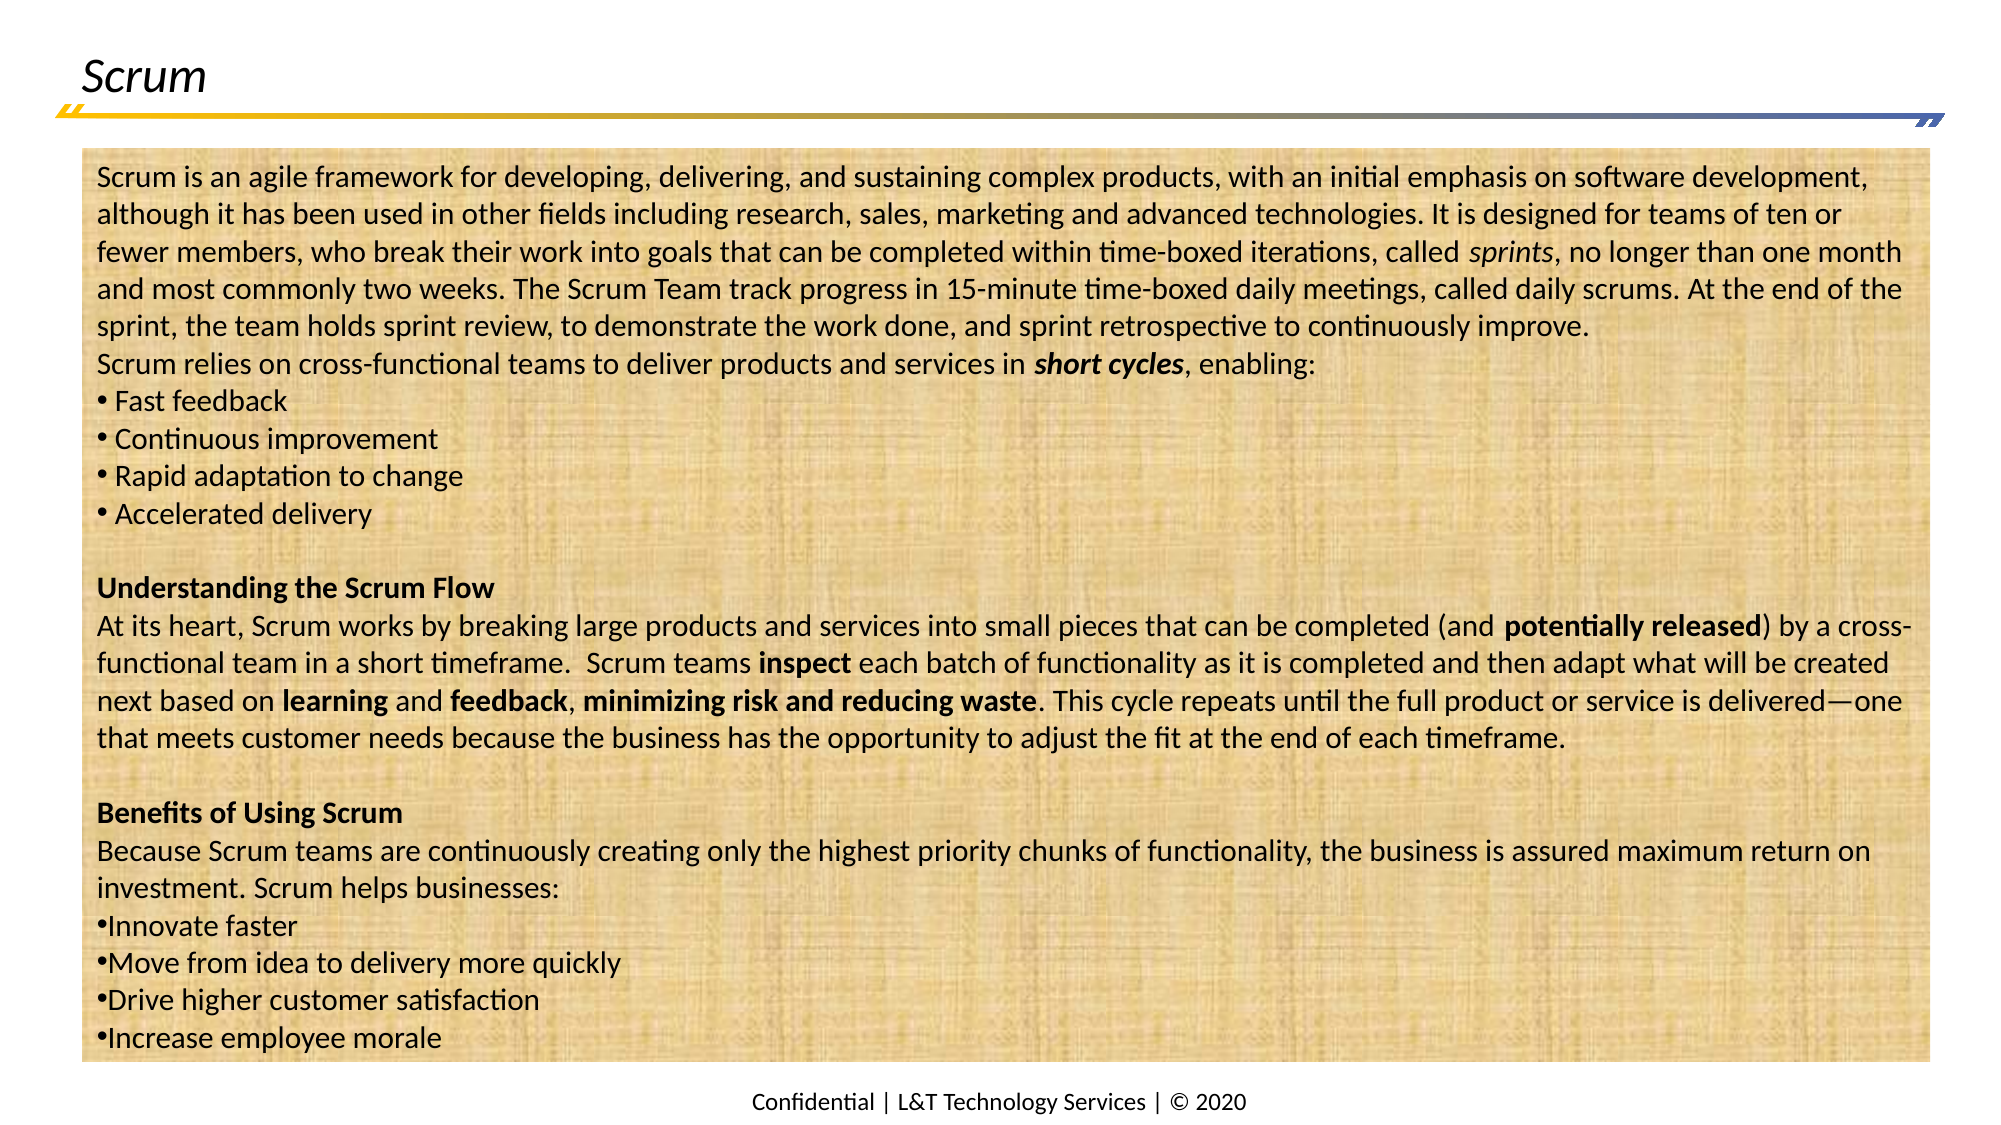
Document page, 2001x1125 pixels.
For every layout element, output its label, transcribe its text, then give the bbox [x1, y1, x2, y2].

title Scrum [66, 0, 1934, 111]
text_box Scrum is an agile framework for developing, delivering, and sustaining complex products, with an initial emphasis on software development, although it has been used in other fields including research, sales, marketing and advanced technologies. It is designed for teams of ten or fewer members, who break their work into goals that can be completed within time-boxed iterations, called sprints, no longer than one month and most commonly two weeks. The Scrum Team track progress in 15-minute time-boxed daily meetings, called daily scrums. At the end of the sprint, the team holds sprint review, to demonstrate the work done, and sprint retrospective to continuously improve. Scrum relies on cross-functional teams to deliver products and services in short cycles, enabling: Fast feedback Continuous improvement Rapid adaptation to change Accelerated delivery Understanding the Scrum Flow At its heart, Scrum works by breaking large products and services into small pieces that can be completed (and potentially released) by a cross-functional team in a short timeframe. Scrum teams inspect each batch of functionality as it is completed and then adapt what will be created next based on learning and feedback, minimizing risk and reducing waste. This cycle repeats until the full product or service is delivered—one that meets customer needs because the business has the opportunity to adjust the fit at the end of each timeframe. Benefits of Using Scrum Because Scrum teams are continuously creating only the highest priority chunks of functionality, the business is assured maximum return on investment. Scrum helps businesses: Innovate faster Move from idea to delivery more quickly Drive higher customer satisfaction Increase employee morale [82, 148, 1931, 1062]
